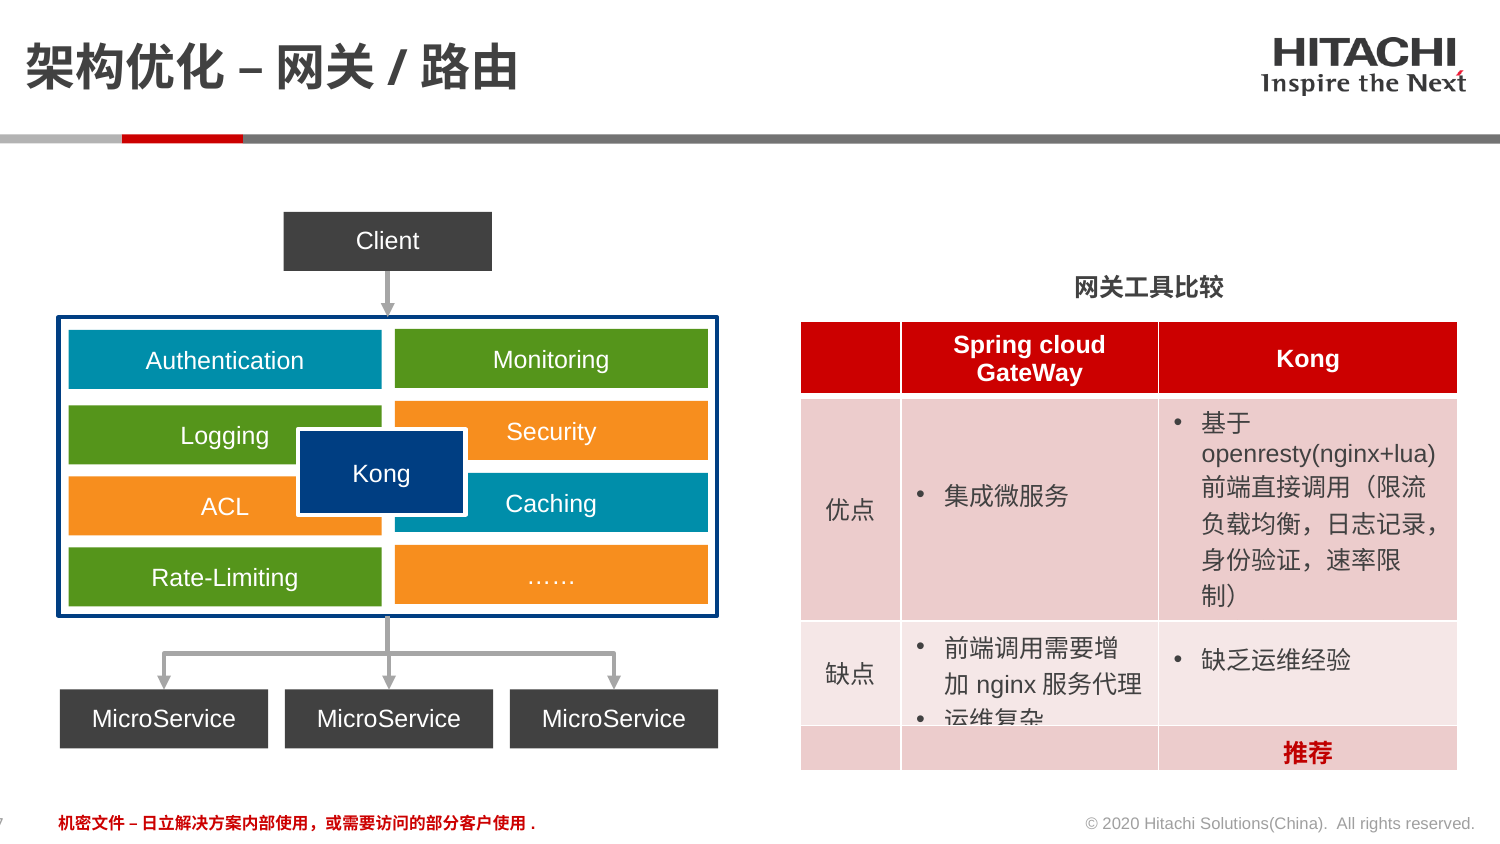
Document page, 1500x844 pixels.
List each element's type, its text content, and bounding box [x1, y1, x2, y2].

text_box 架构优化 – 网关/路由 [11, 28, 1261, 104]
table_cell 推荐 [1159, 726, 1457, 770]
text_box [238, 540, 313, 765]
table_cell 前端调用需要增加nginx服务代理 运维复杂 [902, 622, 1158, 725]
text_box MicroService [58, 687, 233, 751]
text_box MicroService [317, 687, 458, 751]
table_header [801, 322, 900, 393]
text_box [463, 539, 538, 767]
table_header Kong [1159, 322, 1457, 393]
table_cell 优点 [801, 399, 900, 620]
text_box MicroService [542, 687, 720, 751]
table_header Spring cloud GateWay [902, 322, 1158, 393]
table_cell 集成微服务 [902, 399, 1158, 620]
text_box 网关工具比较 [1040, 263, 1259, 309]
table_cell [801, 726, 900, 770]
table_cell 缺点 [801, 622, 900, 725]
table_cell [902, 726, 1158, 770]
table_cell 基于openresty(nginx+lua)前端直接调用（限流负载均衡，日志记录，身份验证，速率限制） 并发高 [1159, 399, 1457, 620]
text_box Client [281, 210, 494, 273]
table_cell 缺乏运维经验 [1159, 622, 1457, 725]
picture [1261, 37, 1466, 96]
text_box [56, 315, 719, 618]
